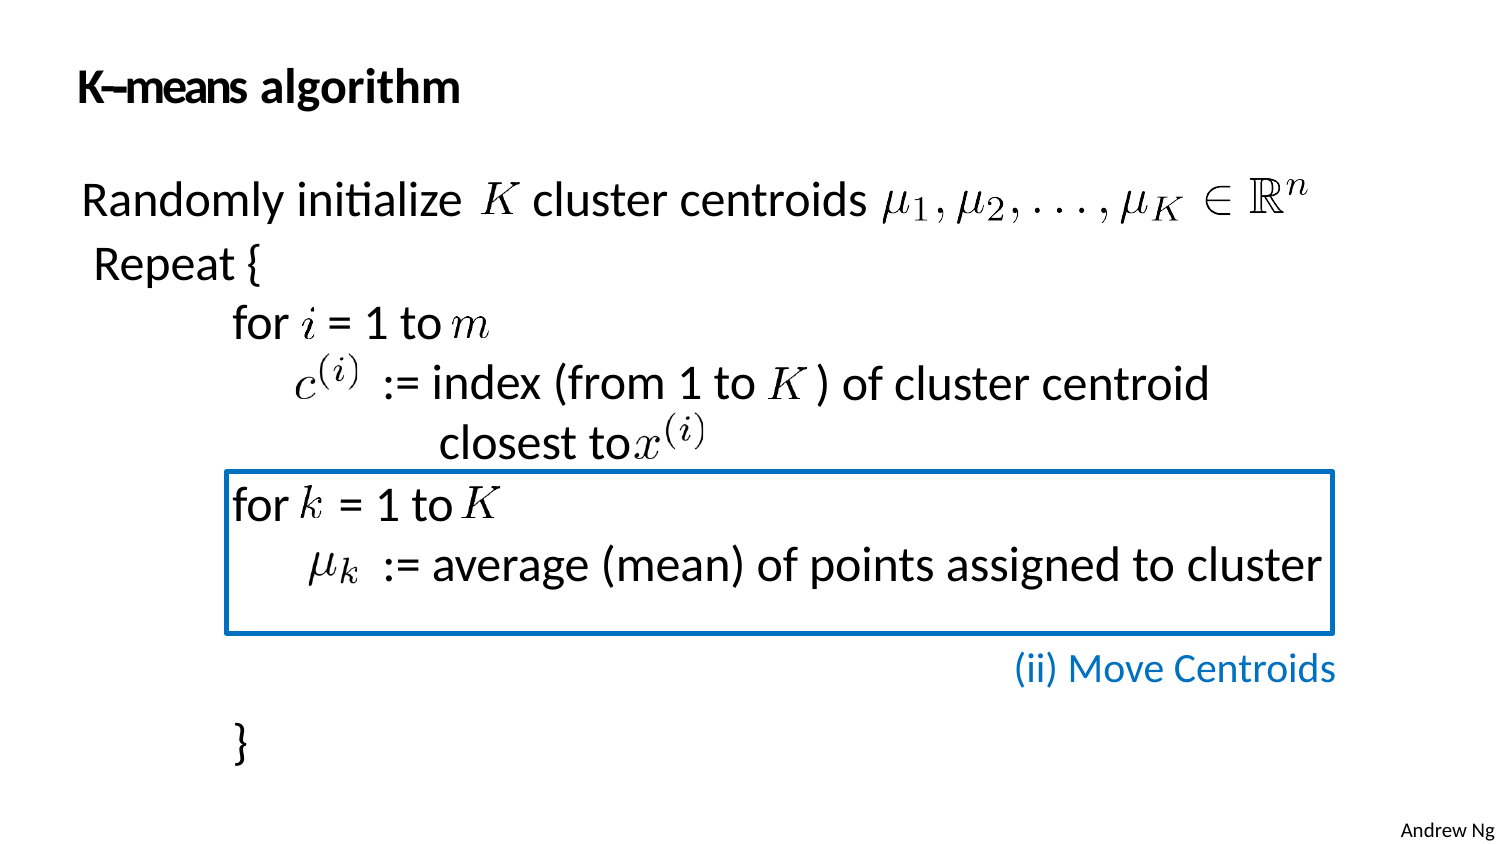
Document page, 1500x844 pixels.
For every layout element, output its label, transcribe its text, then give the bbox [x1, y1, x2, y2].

text_box [767, 367, 807, 399]
text_box [882, 178, 1308, 224]
text_box [480, 182, 520, 215]
text_box ) of cluster centroid [813, 348, 1217, 411]
text_box K-­‐means algorithm Randomly initialize cluster centroids Repeat { [75, 51, 875, 291]
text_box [225, 471, 1363, 723]
text_box for = 1 to := index (from 1 to closest to [230, 287, 761, 469]
footer Andrew Ng [1398, 815, 1498, 844]
text_box for = 1 to := average (mean) of points assigned to cluster } [230, 730, 1333, 770]
